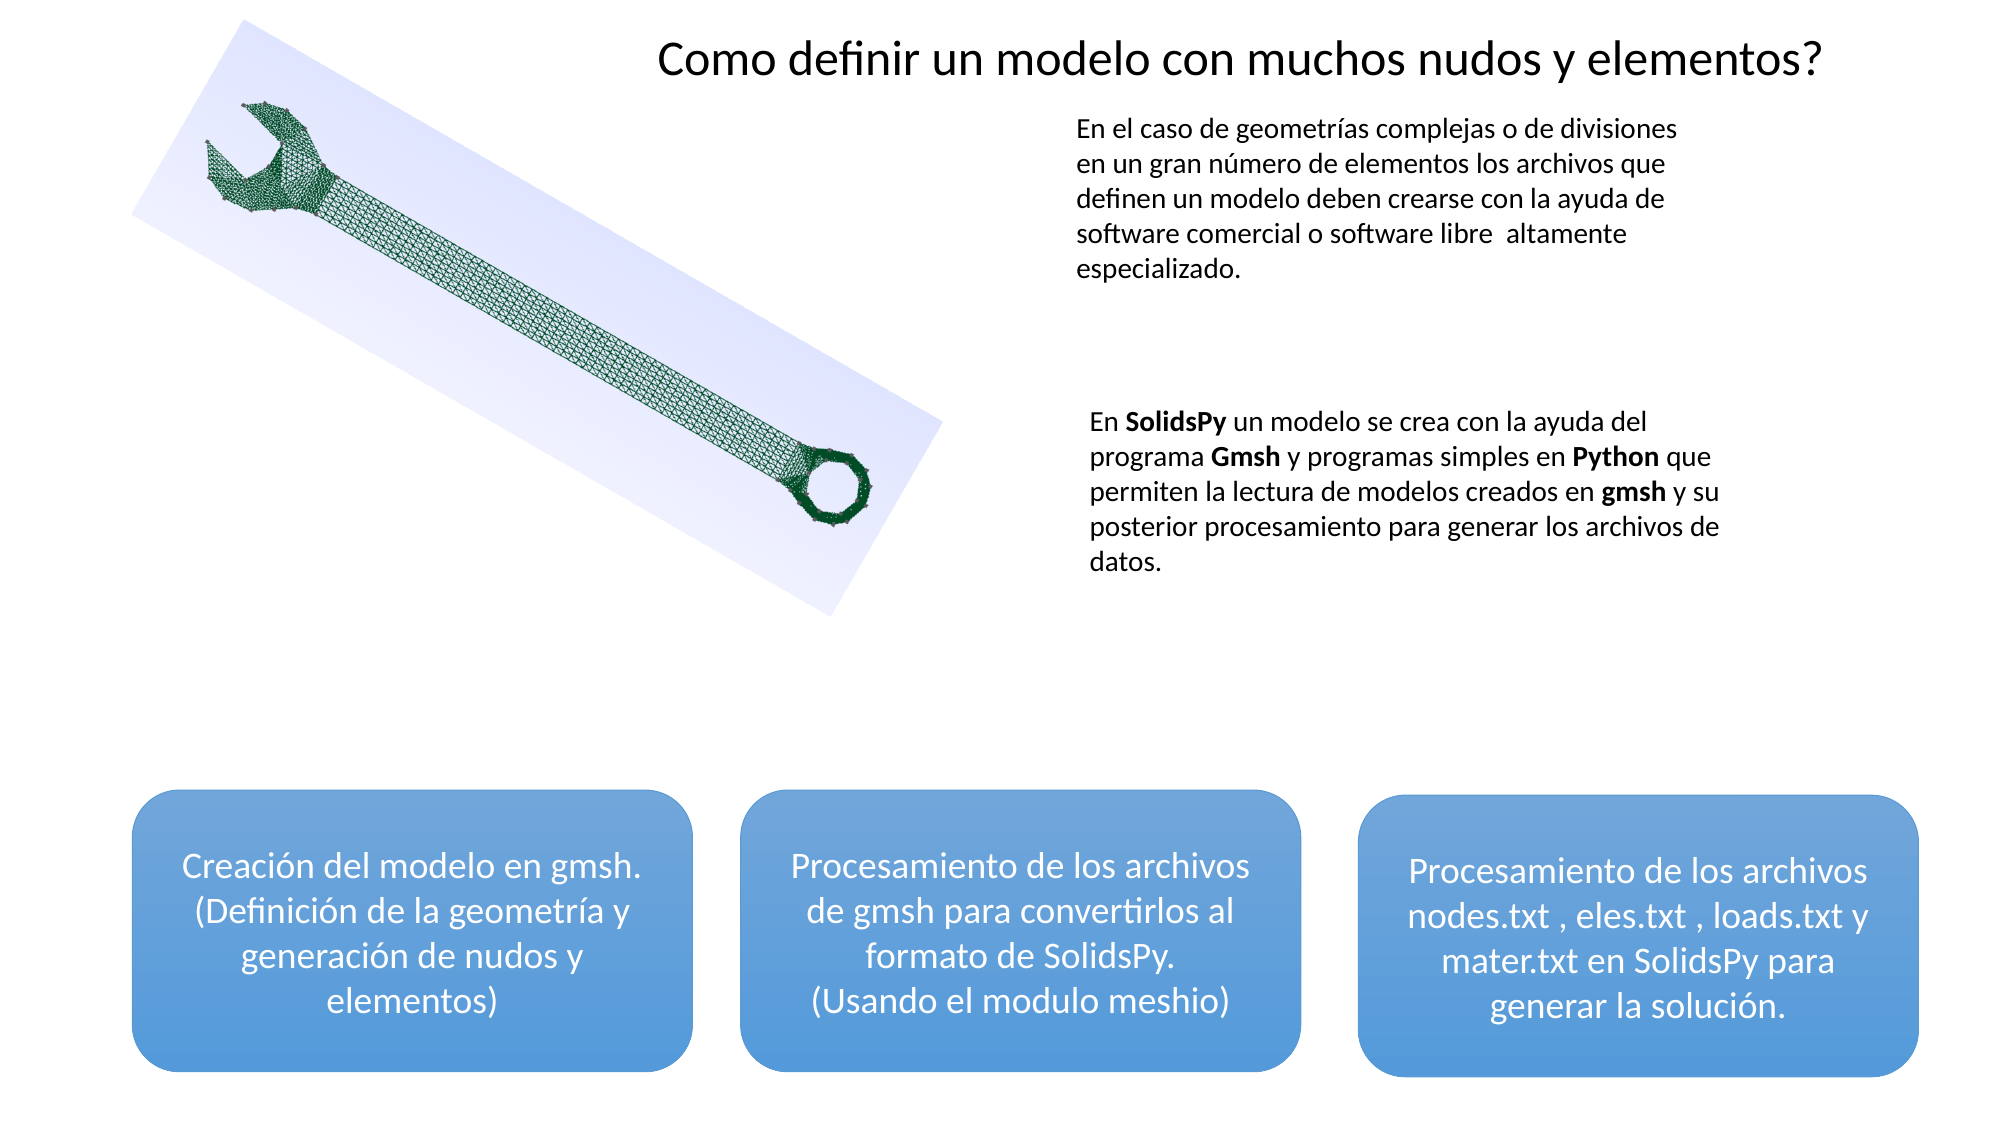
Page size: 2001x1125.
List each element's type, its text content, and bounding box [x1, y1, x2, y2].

picture [132, 20, 942, 616]
text_box En el caso de geometrías complejas o de divisiones en un gran número de elementos los archivos que definen un modelo deben crearse con la ayuda de software comercial o software libre altamente especializado. [1061, 102, 1727, 292]
text_box En SolidsPy un modelo se crea con la ayuda del programa Gmsh y programas simples en Python que permiten la lectura de modelos creados en gmsh y su posterior procesamiento para generar los archivos de datos. [1074, 395, 1740, 585]
text_box Procesamiento de los archivos de gmsh para convertirlos al formato de SolidsPy. (Usando el modulo meshio) [740, 789, 1302, 1073]
text_box Creación del modelo en gmsh. (Definición de la geometría y generación de nudos y elementos) [131, 789, 693, 1073]
text_box Procesamiento de los archivos nodes.txt , eles.txt , loads.txt y mater.txt en SolidsPy para generar la solución. [1357, 794, 1919, 1078]
text_box Como definir un modelo con muchos nudos y elementos? [642, 18, 1840, 93]
